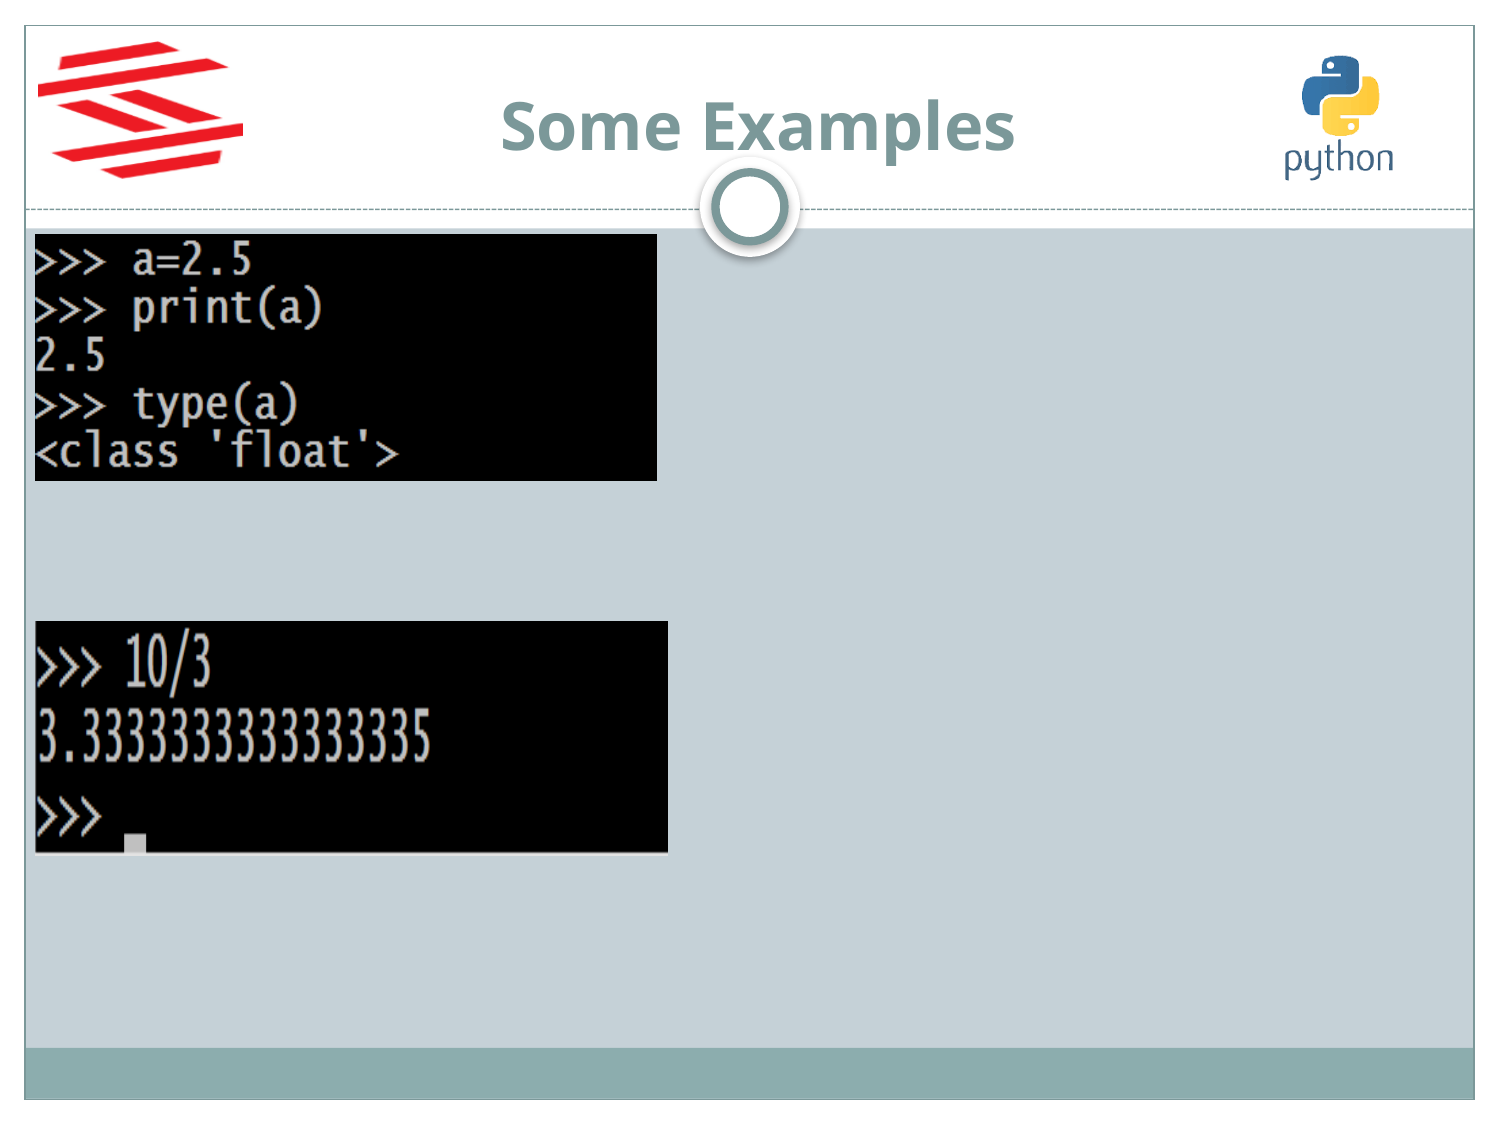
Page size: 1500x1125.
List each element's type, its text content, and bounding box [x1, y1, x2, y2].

picture [37, 40, 243, 185]
title Some Examples [248, 46, 1459, 172]
picture [34, 620, 669, 856]
picture [1206, 53, 1471, 186]
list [34, 234, 657, 481]
